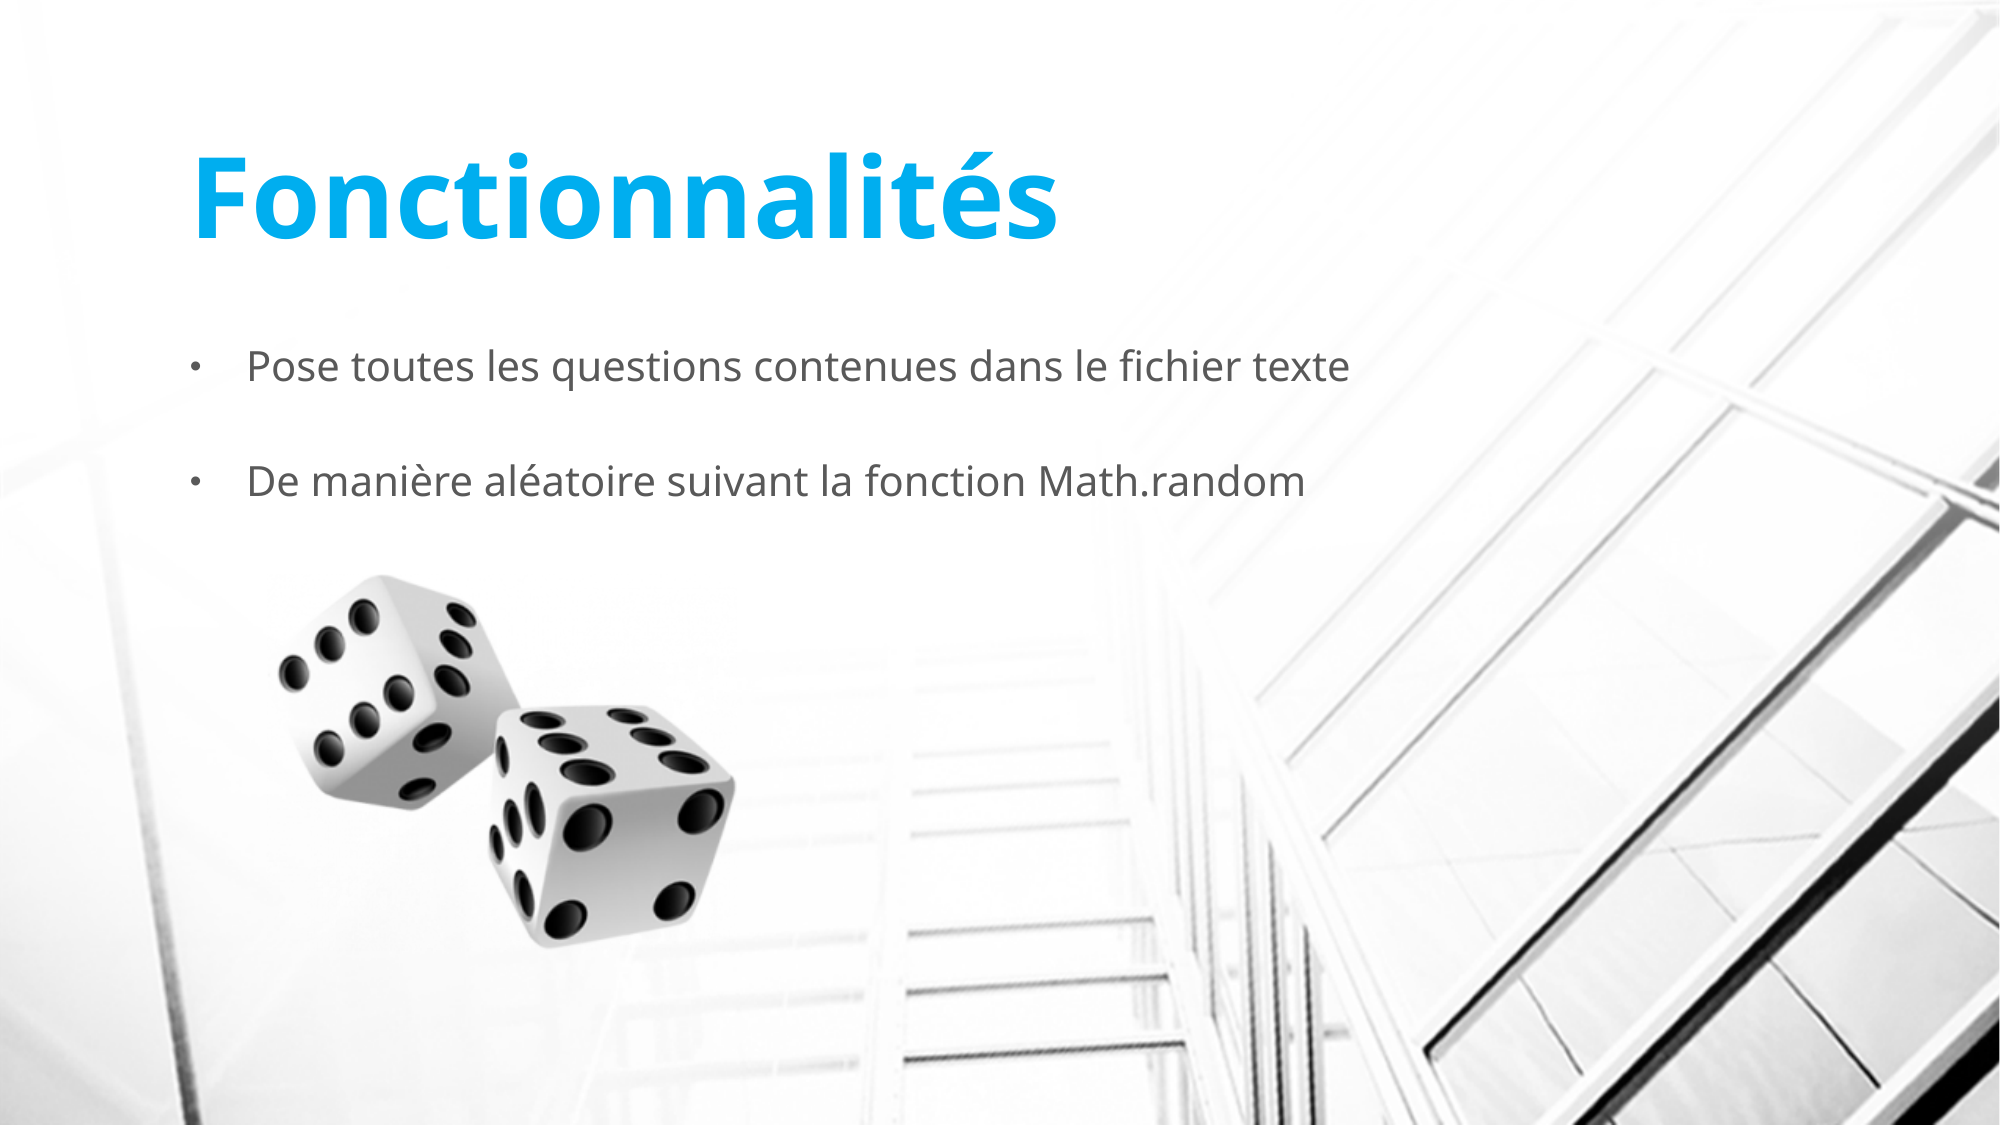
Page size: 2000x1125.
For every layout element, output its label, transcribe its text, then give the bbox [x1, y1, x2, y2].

picture [0, 0, 2000, 1125]
list Pose toutes les questions contenues dans le fichier texte De manière aléatoire suivant la fonction Math.random [174, 338, 1600, 738]
title Fonctionnalités [174, 87, 1600, 268]
